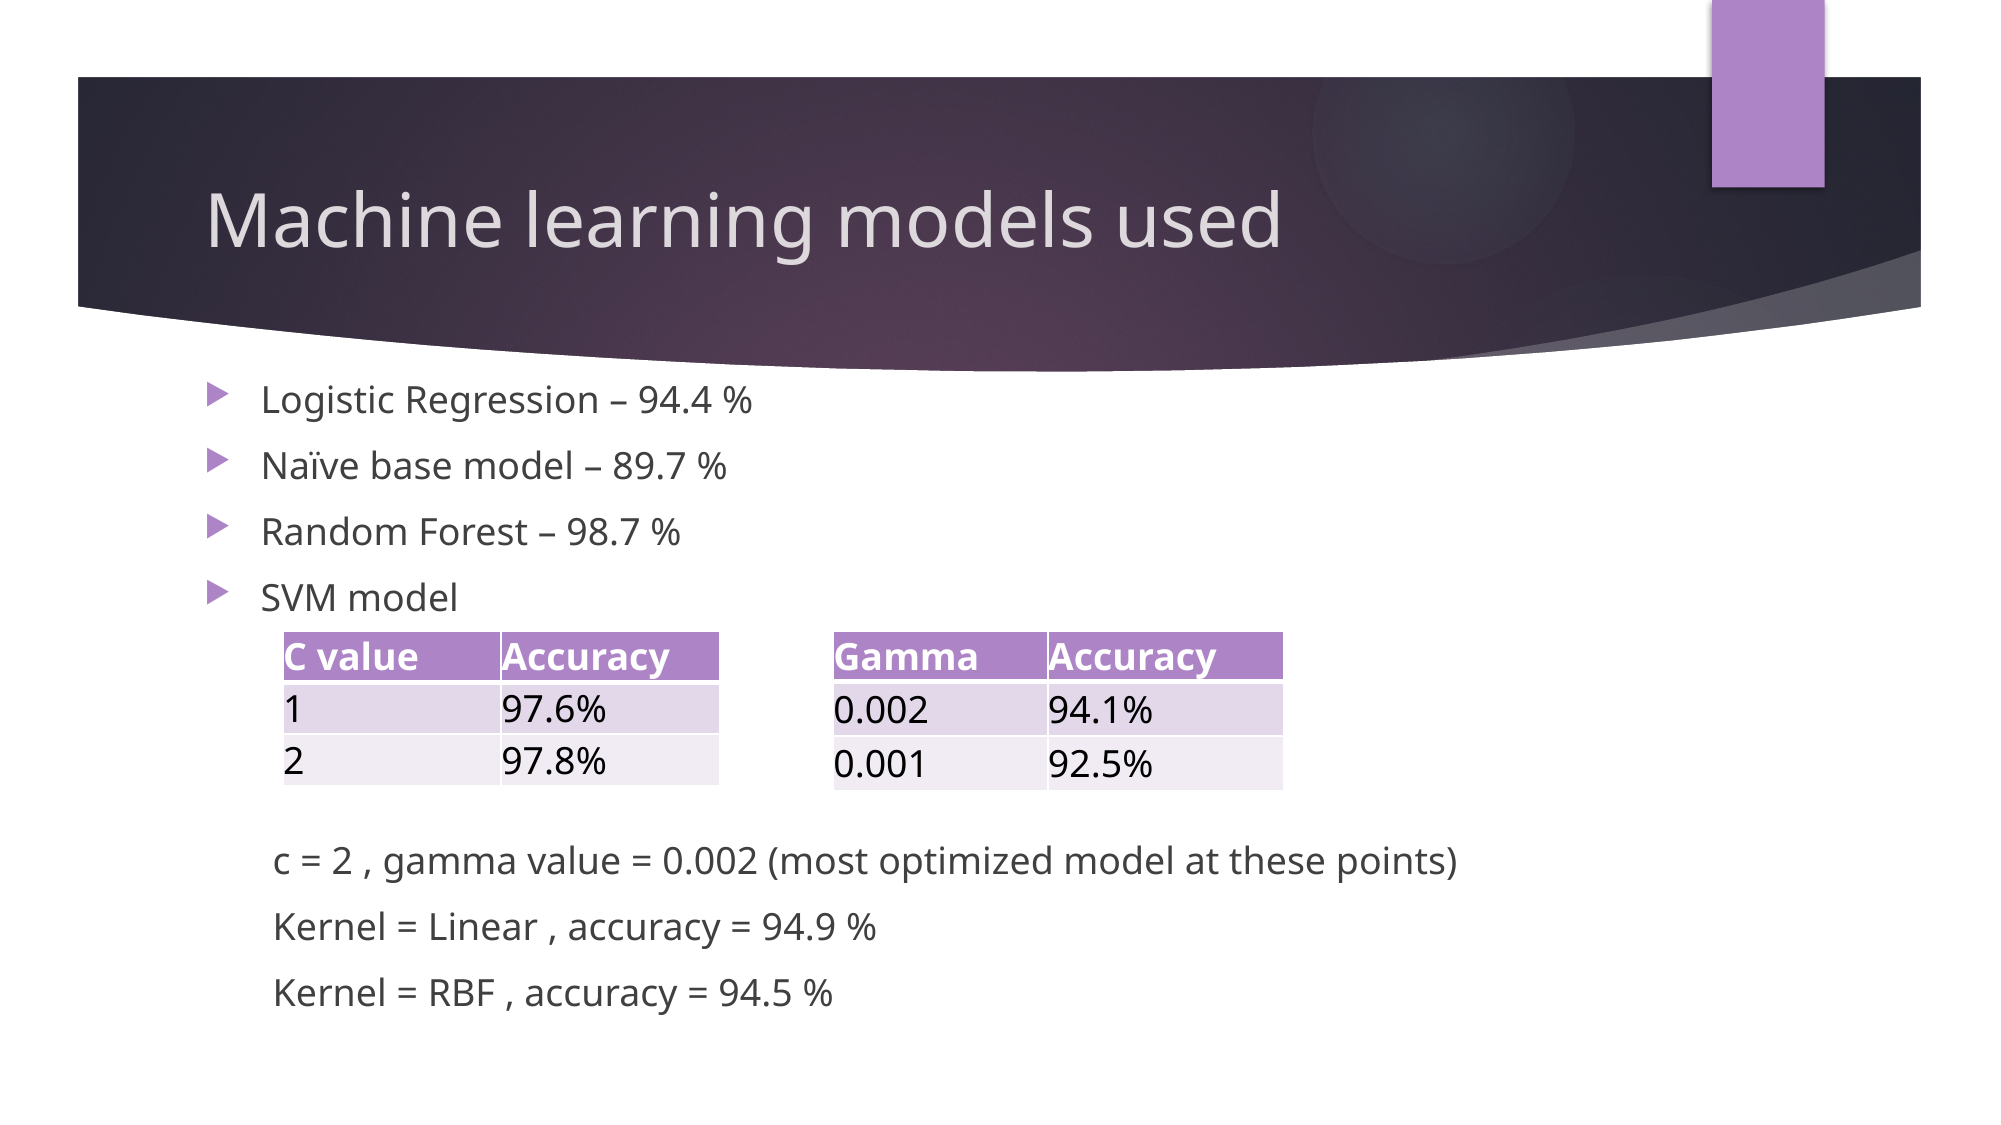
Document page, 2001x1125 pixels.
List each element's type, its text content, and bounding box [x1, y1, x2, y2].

table_cell 2 [284, 735, 500, 785]
table_cell 94.1% [1049, 684, 1283, 735]
list Logistic Regression – 94.4 % Naïve base model – 89.7 % Random Forest – 98.7 % SVM model c = 2 , gamma value = 0.002 (most optimized model at these points) Kernel = Linear , accuracy = 94.9 % Kernel = RBF , accuracy = 94.5 % [189, 368, 1638, 1077]
table_cell 97.6% [502, 685, 719, 733]
table_header Gamma [834, 632, 1047, 679]
table_header Accuracy [502, 632, 719, 680]
table_header Accuracy [1049, 632, 1283, 679]
title Machine learning models used [189, 159, 1627, 276]
table_cell 0.001 [834, 737, 1047, 790]
table_cell 97.8% [502, 735, 719, 785]
table_cell 92.5% [1049, 737, 1283, 790]
table_header C value [284, 632, 500, 680]
table_cell 1 [284, 685, 500, 733]
table_cell 0.002 [834, 684, 1047, 735]
